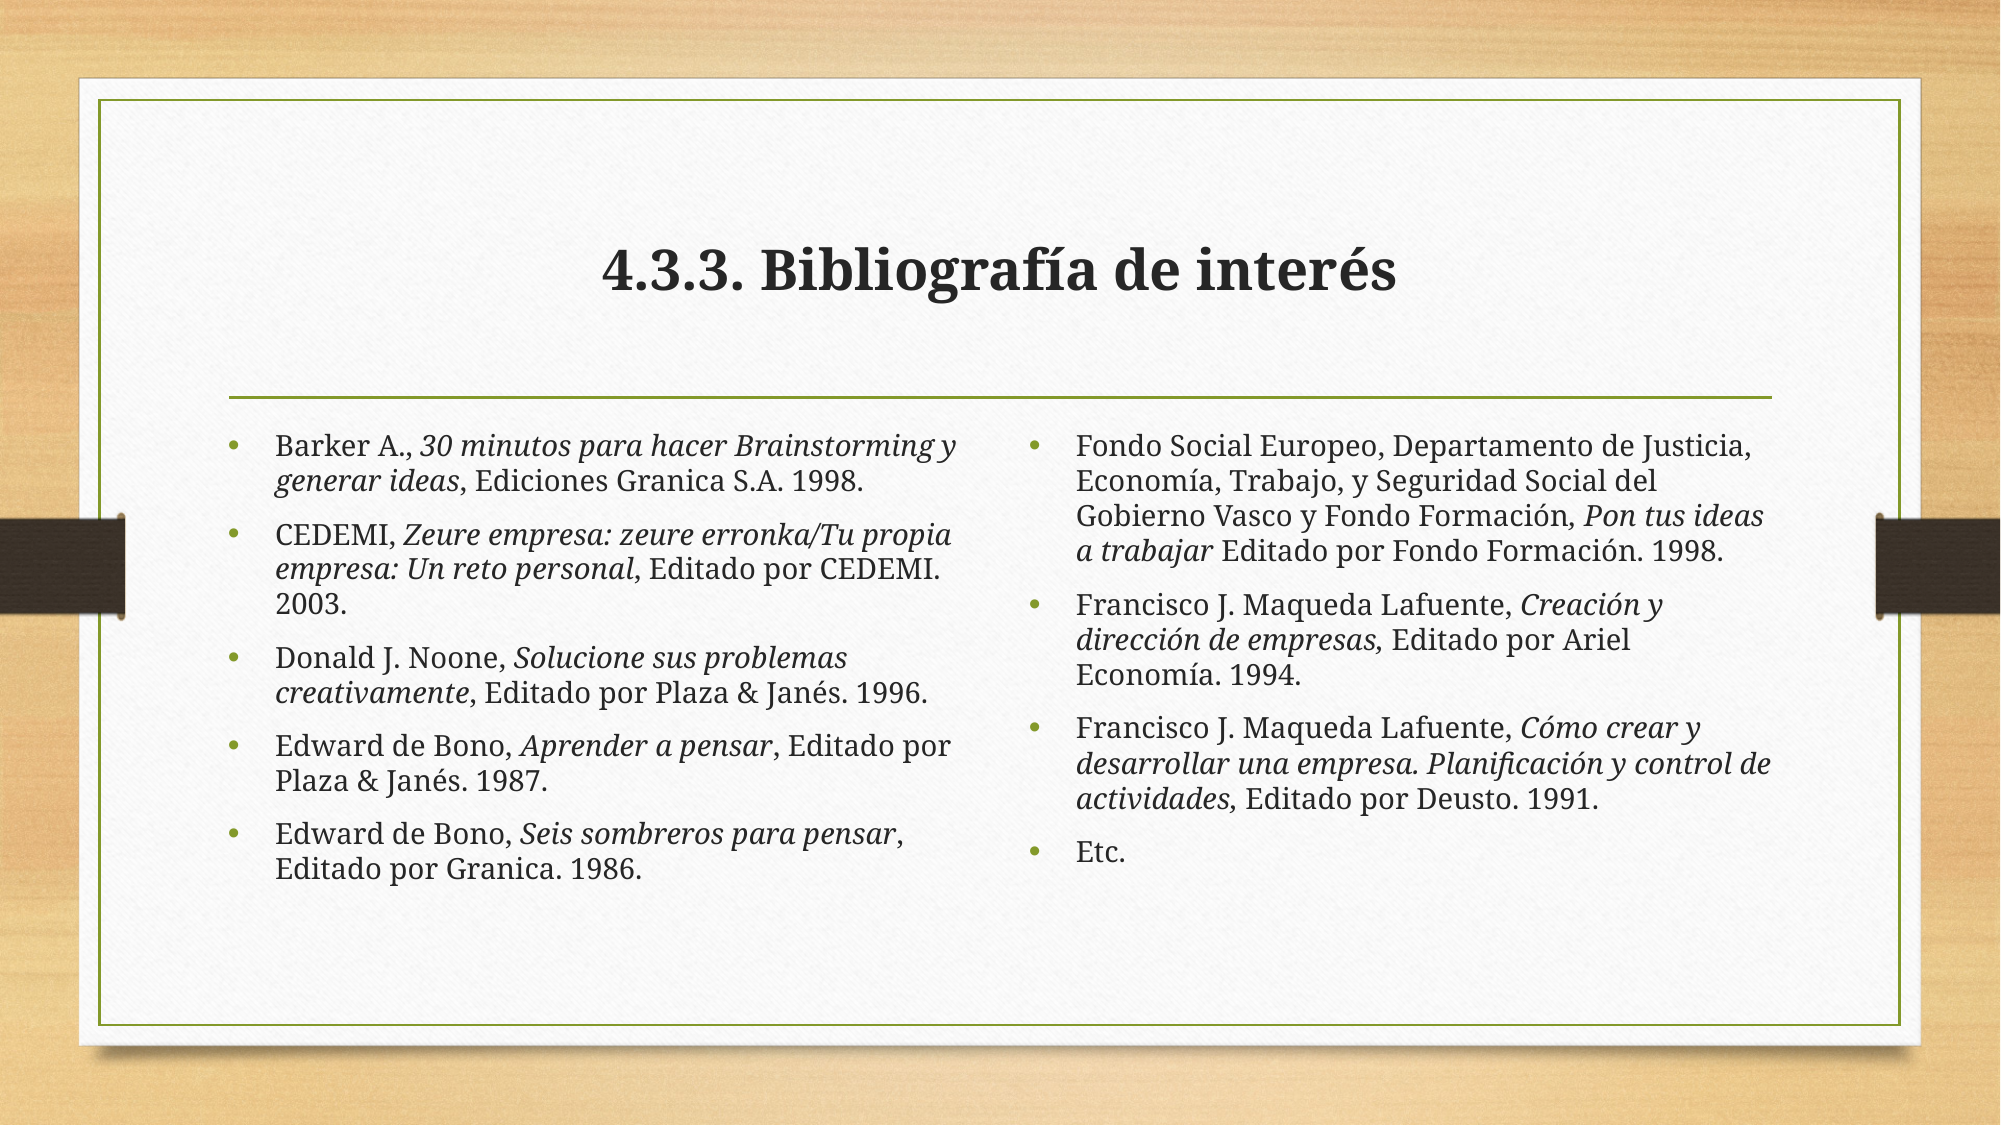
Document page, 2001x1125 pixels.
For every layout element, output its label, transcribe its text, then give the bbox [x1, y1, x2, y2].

title 4.3.3. Bibliografía de interés [212, 161, 1788, 375]
list Barker A., 30 minutos para hacer Brainstorming y generar ideas, Ediciones Granica S.A. 1998. CEDEMI, Zeure empresa: zeure erronka/Tu propia empresa: Un reto personal, Editado por CEDEMI. 2003. Donald J. Noone, Solucione sus problemas creativamente, Editado por Plaza & Janés. 1996. Edward de Bono, Aprender a pensar, Editado por Plaza & Janés. 1987. Edward de Bono, Seis sombreros para pensar, Editado por Granica. 1986. [213, 420, 987, 963]
list Fondo Social Europeo, Departamento de Justicia, Economía, Trabajo, y Seguridad Social del Gobierno Vasco y Fondo Formación, Pon tus ideas a trabajar Editado por Fondo Formación. 1998. Francisco J. Maqueda Lafuente, Creación y dirección de empresas, Editado por Ariel Economía. 1994. Francisco J. Maqueda Lafuente, Cómo crear y desarrollar una empresa. Planificación y control de actividades, Editado por Deusto. 1991. Etc. [1013, 420, 1788, 963]
picture [0, 0, 2001, 1125]
